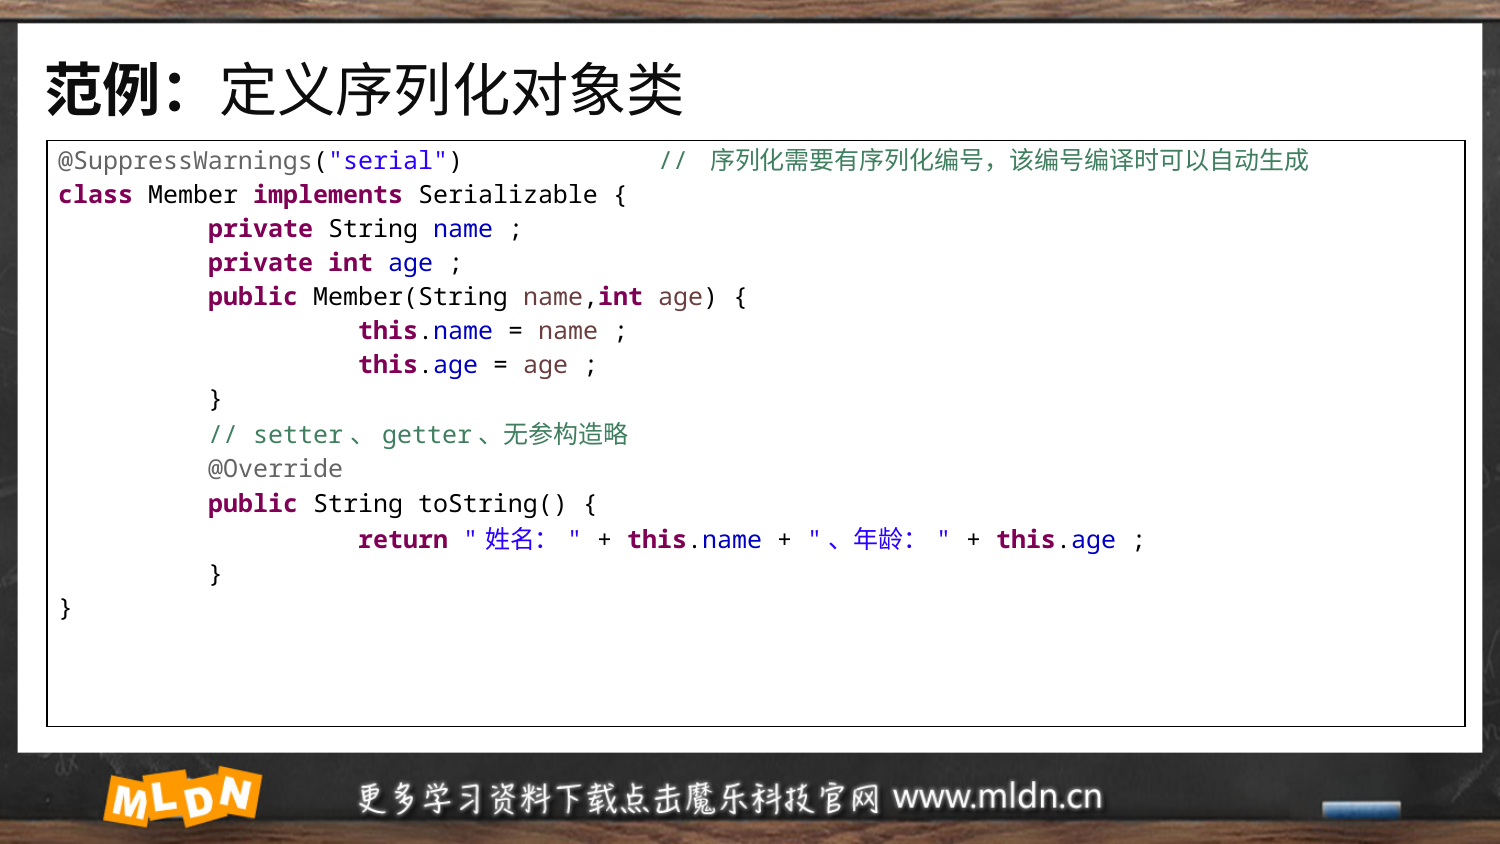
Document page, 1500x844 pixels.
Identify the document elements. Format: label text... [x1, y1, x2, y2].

table_header @SuppressWarnings("serial") // 序列化需要有序列化编号，该编号编译时可以自动生成 class Member implements Serializable { private String name ; private int age ; public Member(String name,int age) { this.name = name ; this.age = age ; } // setter、getter、无参构造略 @Override public String toString() { return "姓名：" + this.name + "、年龄：" + this.age ; } } [48, 141, 1464, 726]
title 范例：定义序列化对象类 [29, 34, 1471, 141]
picture [0, 0, 1500, 844]
